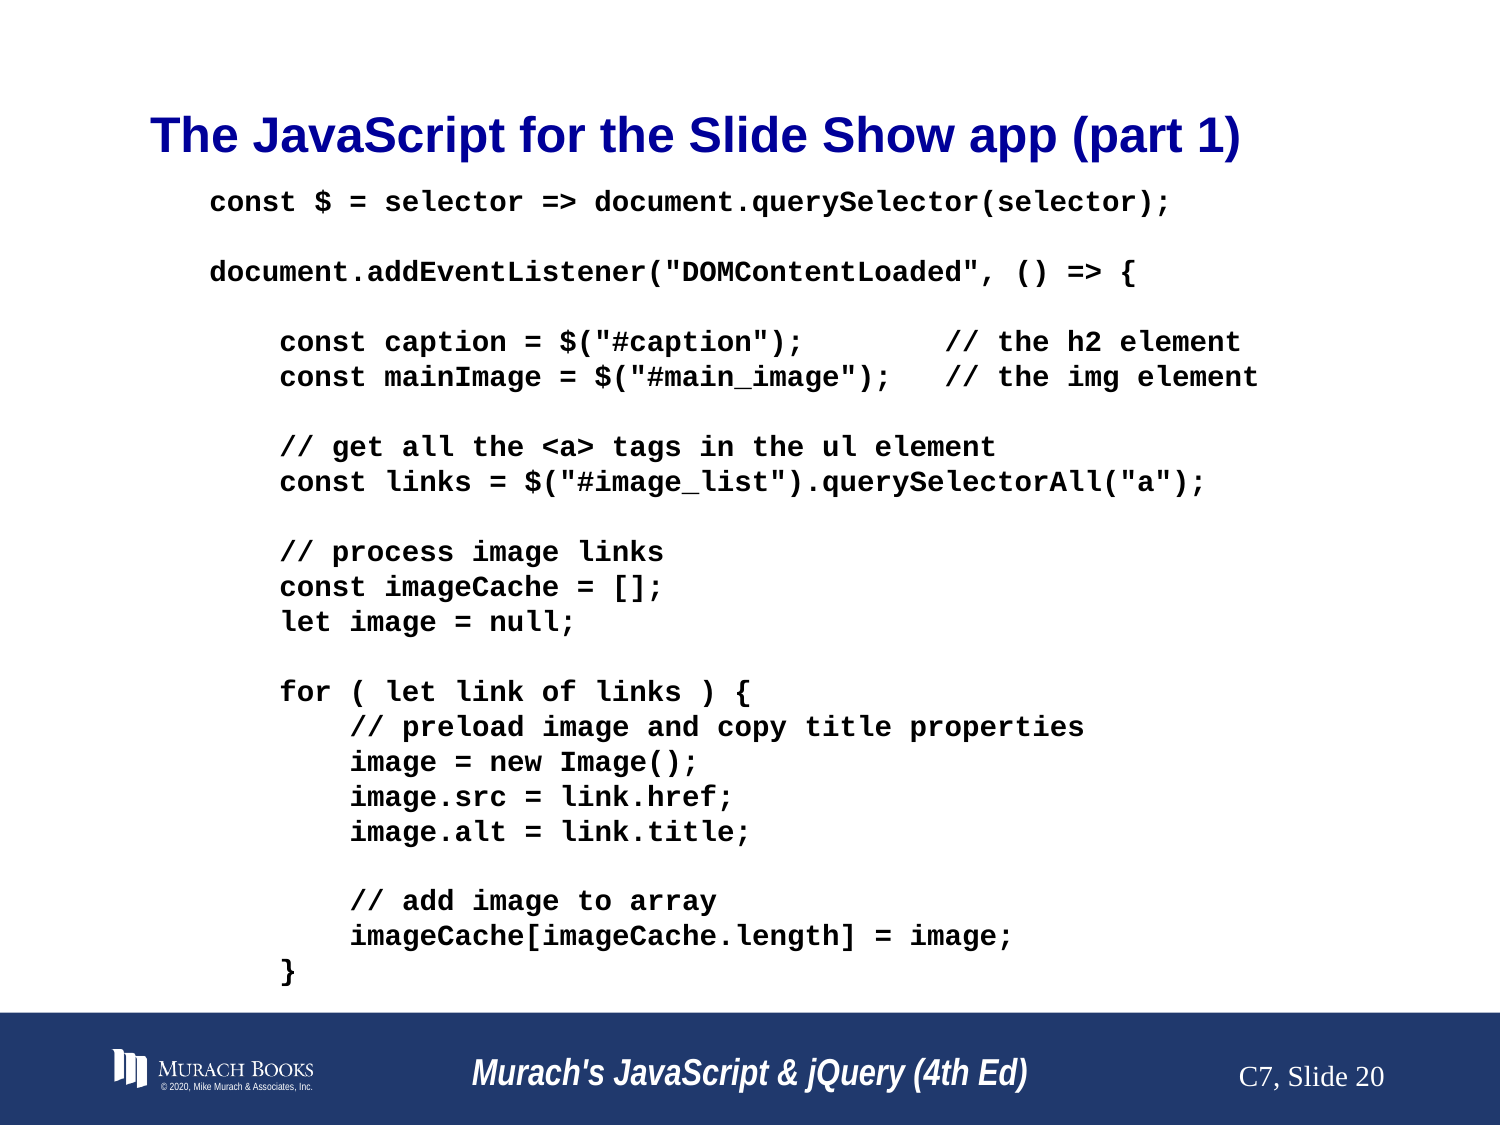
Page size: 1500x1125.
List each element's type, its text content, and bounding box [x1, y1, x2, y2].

title The JavaScript for the Slide Show app (part 1) [150, 38, 1350, 174]
slide_number C7, Slide ‹#› [1087, 1025, 1400, 1100]
footer © 2020, Mike Murach & Associates, Inc. [12, 1025, 463, 1100]
slide_number Murach's JavaScript & jQuery (4th Ed) [463, 1025, 1050, 1100]
list const $ = selector => document.querySelector(selector); document.addEventListener("DOMContentLoaded", () => { const caption = $("#caption"); // the h2 element const mainImage = $("#main_image"); // the img element // get all the <a> tags in the ul element const links = $("#image_list").querySelectorAll("a"); // process image links const imageCache = []; let image = null; for ( let link of links ) { // preload image and copy title properties image = new Image(); image.src = link.href; image.alt = link.title; // add image to array imageCache[imageCache.length] = image; } [137, 174, 1350, 975]
